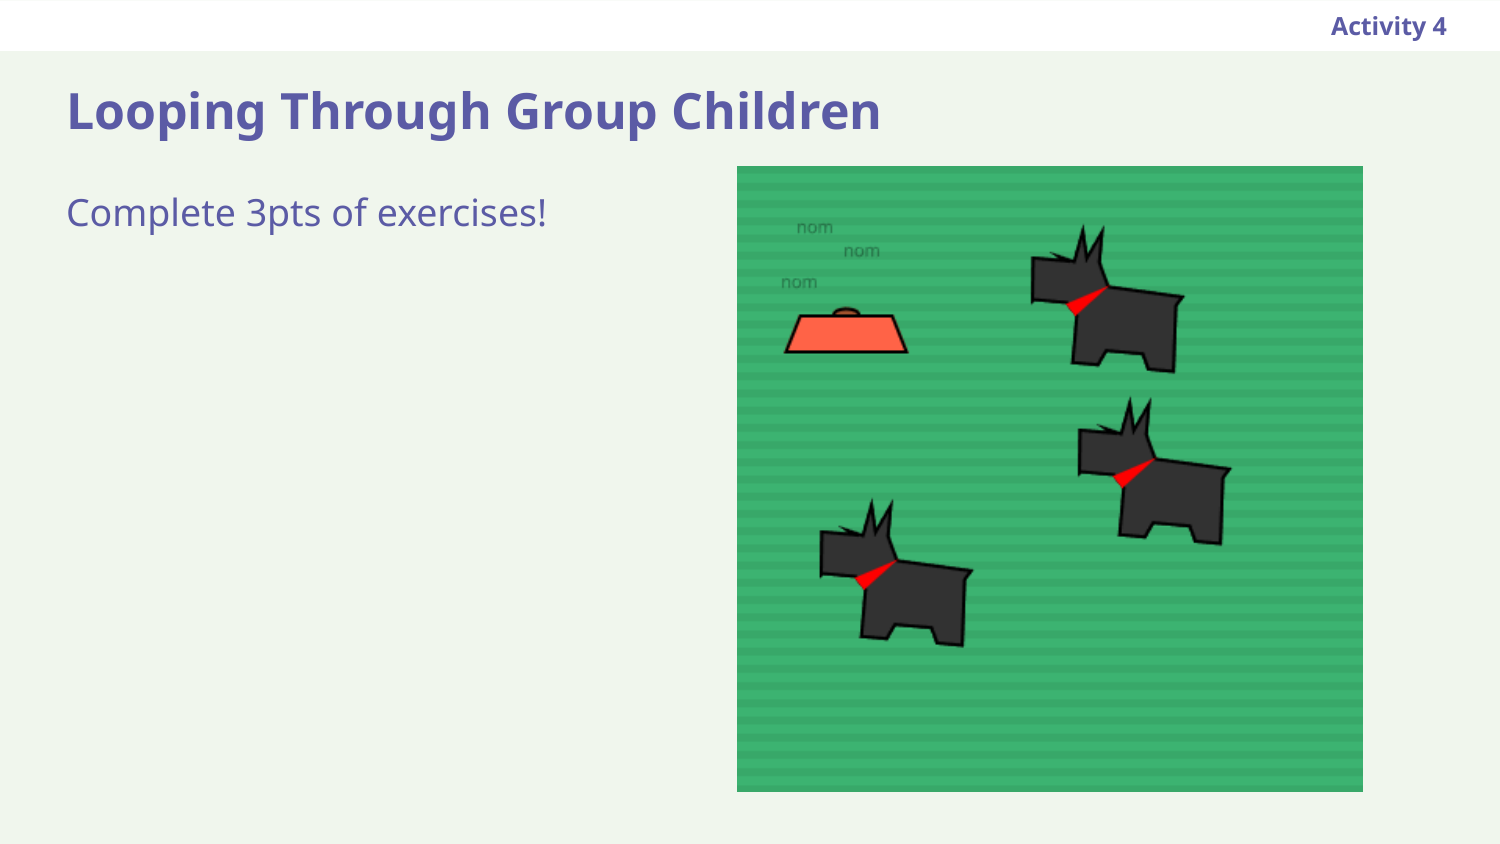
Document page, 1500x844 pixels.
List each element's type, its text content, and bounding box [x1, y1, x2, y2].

subtitle Activity 4 [862, 0, 1448, 52]
title Looping Through Group Children [51, 52, 1449, 167]
picture [737, 166, 1363, 793]
list Complete 3pts of exercises! [51, 167, 735, 675]
